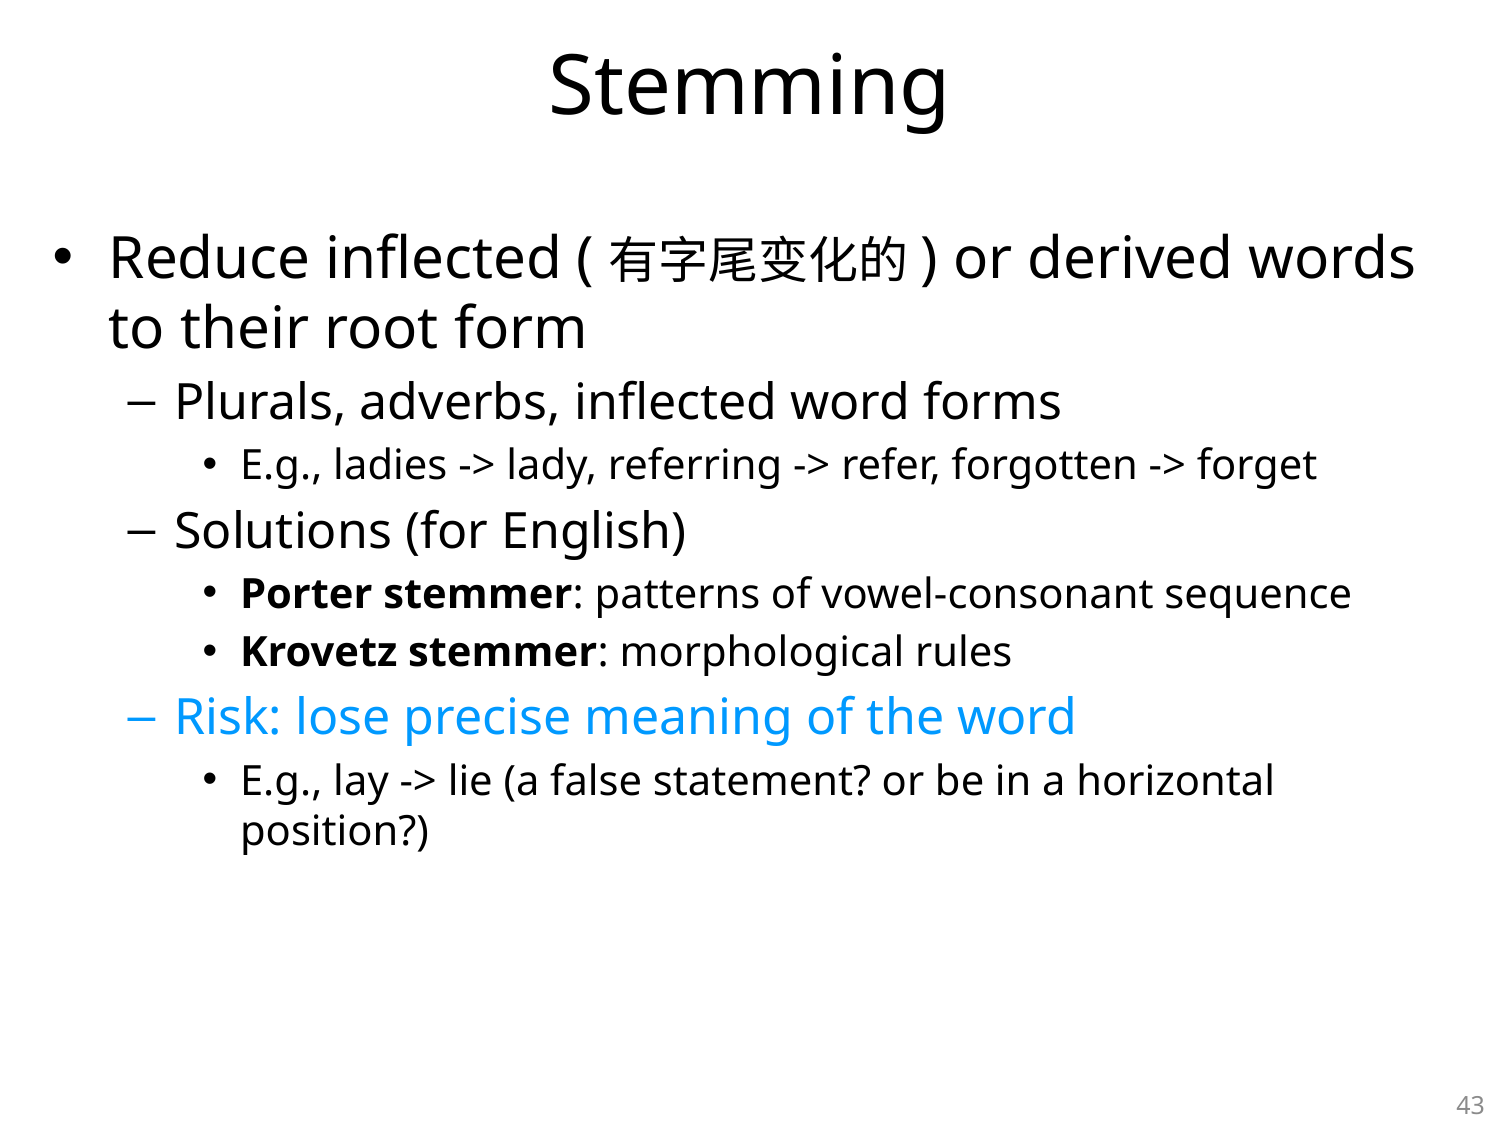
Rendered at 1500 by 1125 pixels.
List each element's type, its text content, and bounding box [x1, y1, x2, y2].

slide_number 43 [1149, 1087, 1500, 1125]
title Stemming [0, 0, 1500, 163]
list Reduce inflected (有字尾变化的) or derived words to their root form Plurals, adverbs, inflected word forms E.g., ladies -> lady, referring -> refer, forgotten -> forget Solutions (for English) Porter stemmer: patterns of vowel-consonant sequence Krovetz stemmer: morphological rules Risk: lose precise meaning of the word E.g., lay -> lie (a false statement? or be in a horizontal position?) [37, 212, 1463, 1075]
